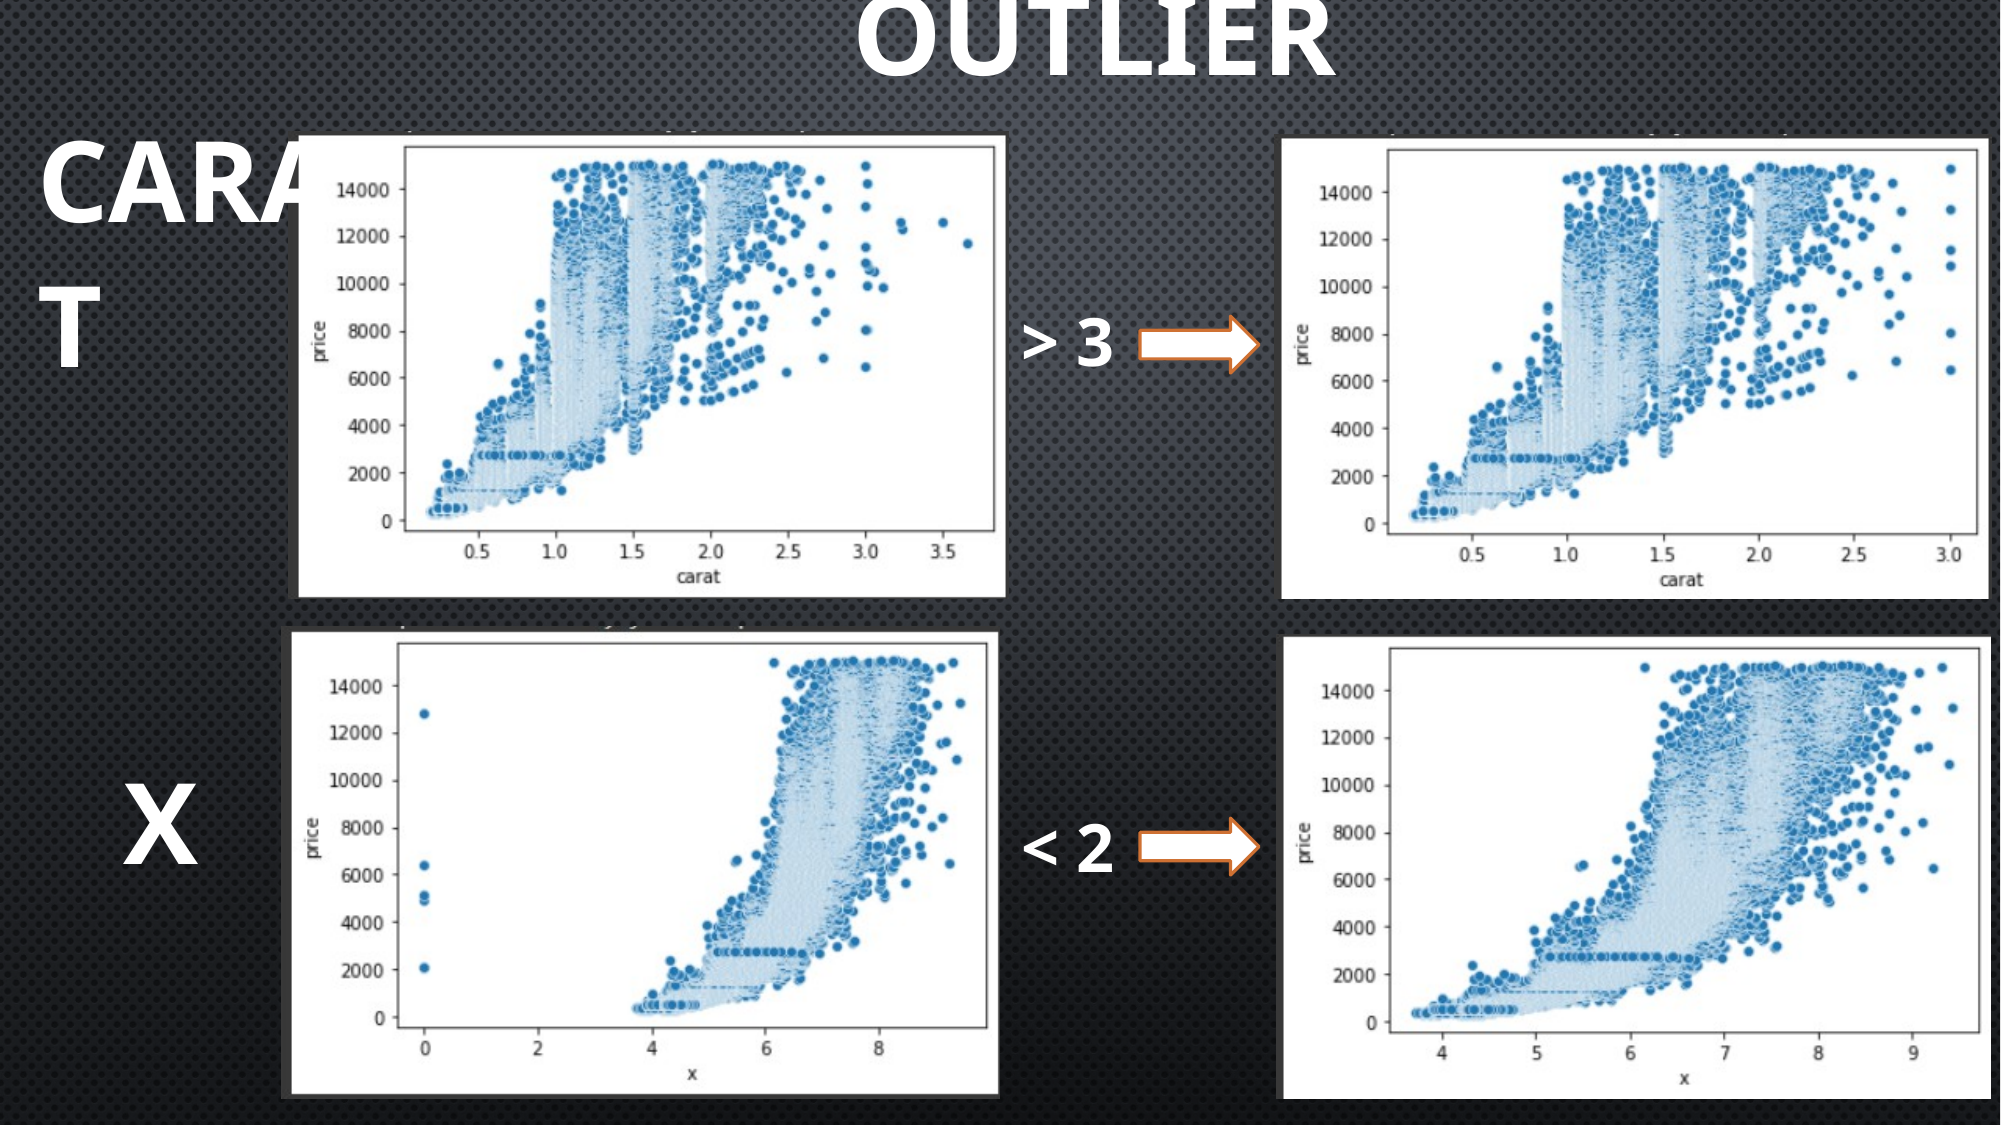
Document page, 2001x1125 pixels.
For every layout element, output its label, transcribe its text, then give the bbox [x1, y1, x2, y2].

picture [1275, 633, 1991, 1099]
text_box [1138, 314, 1261, 375]
picture [287, 131, 1009, 600]
picture [281, 626, 1001, 1099]
text_box Delete outlier [648, 0, 1352, 105]
text_box x [108, 789, 281, 895]
text_box > 3 [1009, 292, 1200, 387]
picture [1274, 134, 1992, 600]
text_box [1138, 816, 1261, 877]
text_box carat [22, 292, 287, 398]
text_box < 2 [1001, 798, 1200, 894]
